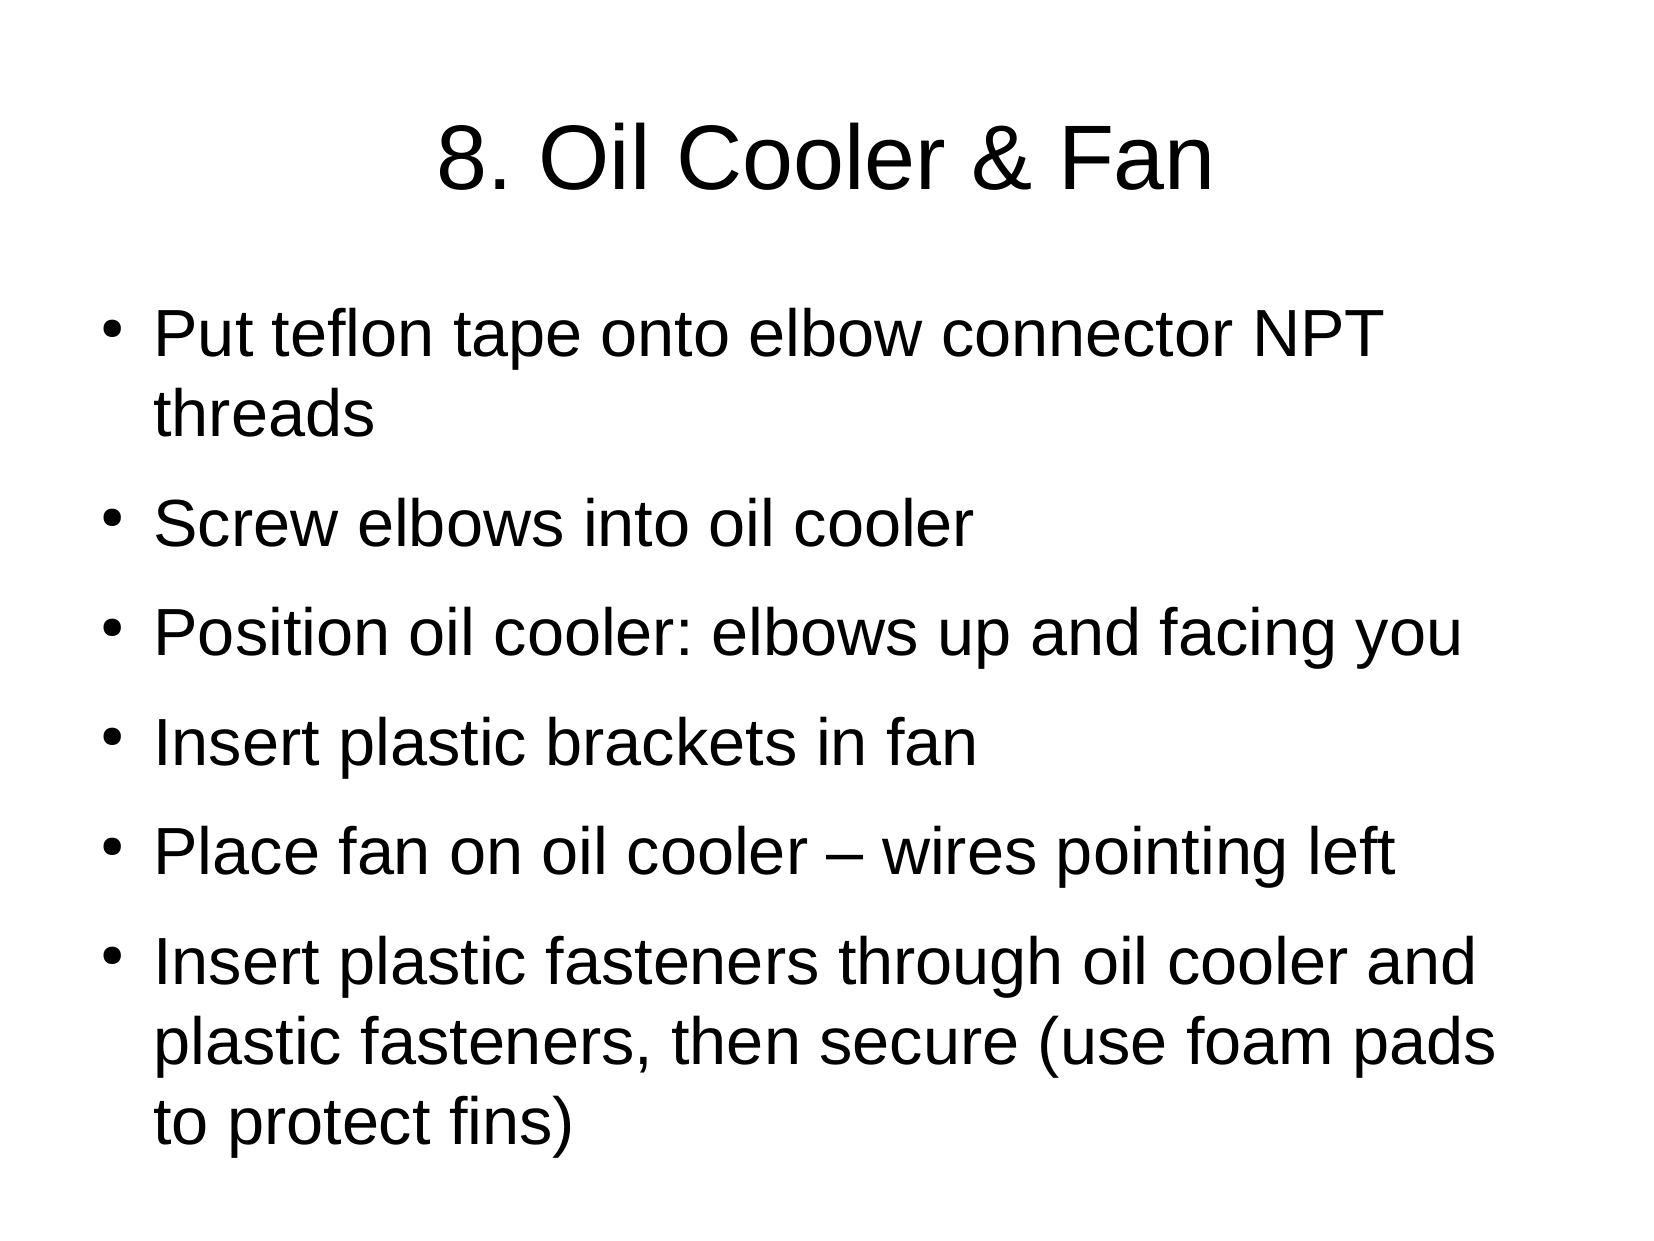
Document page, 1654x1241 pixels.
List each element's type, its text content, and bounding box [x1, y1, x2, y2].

list Put teflon tape onto elbow connector NPT threads Screw elbows into oil cooler Position oil cooler: elbows up and facing you Insert plastic brackets in fan Place fan on oil cooler – wires pointing left Insert plastic fasteners through oil cooler and plastic fasteners, then secure (use foam pads to protect fins) [82, 290, 1538, 1010]
title 8. Oil Cooler & Fan [82, 49, 1571, 257]
